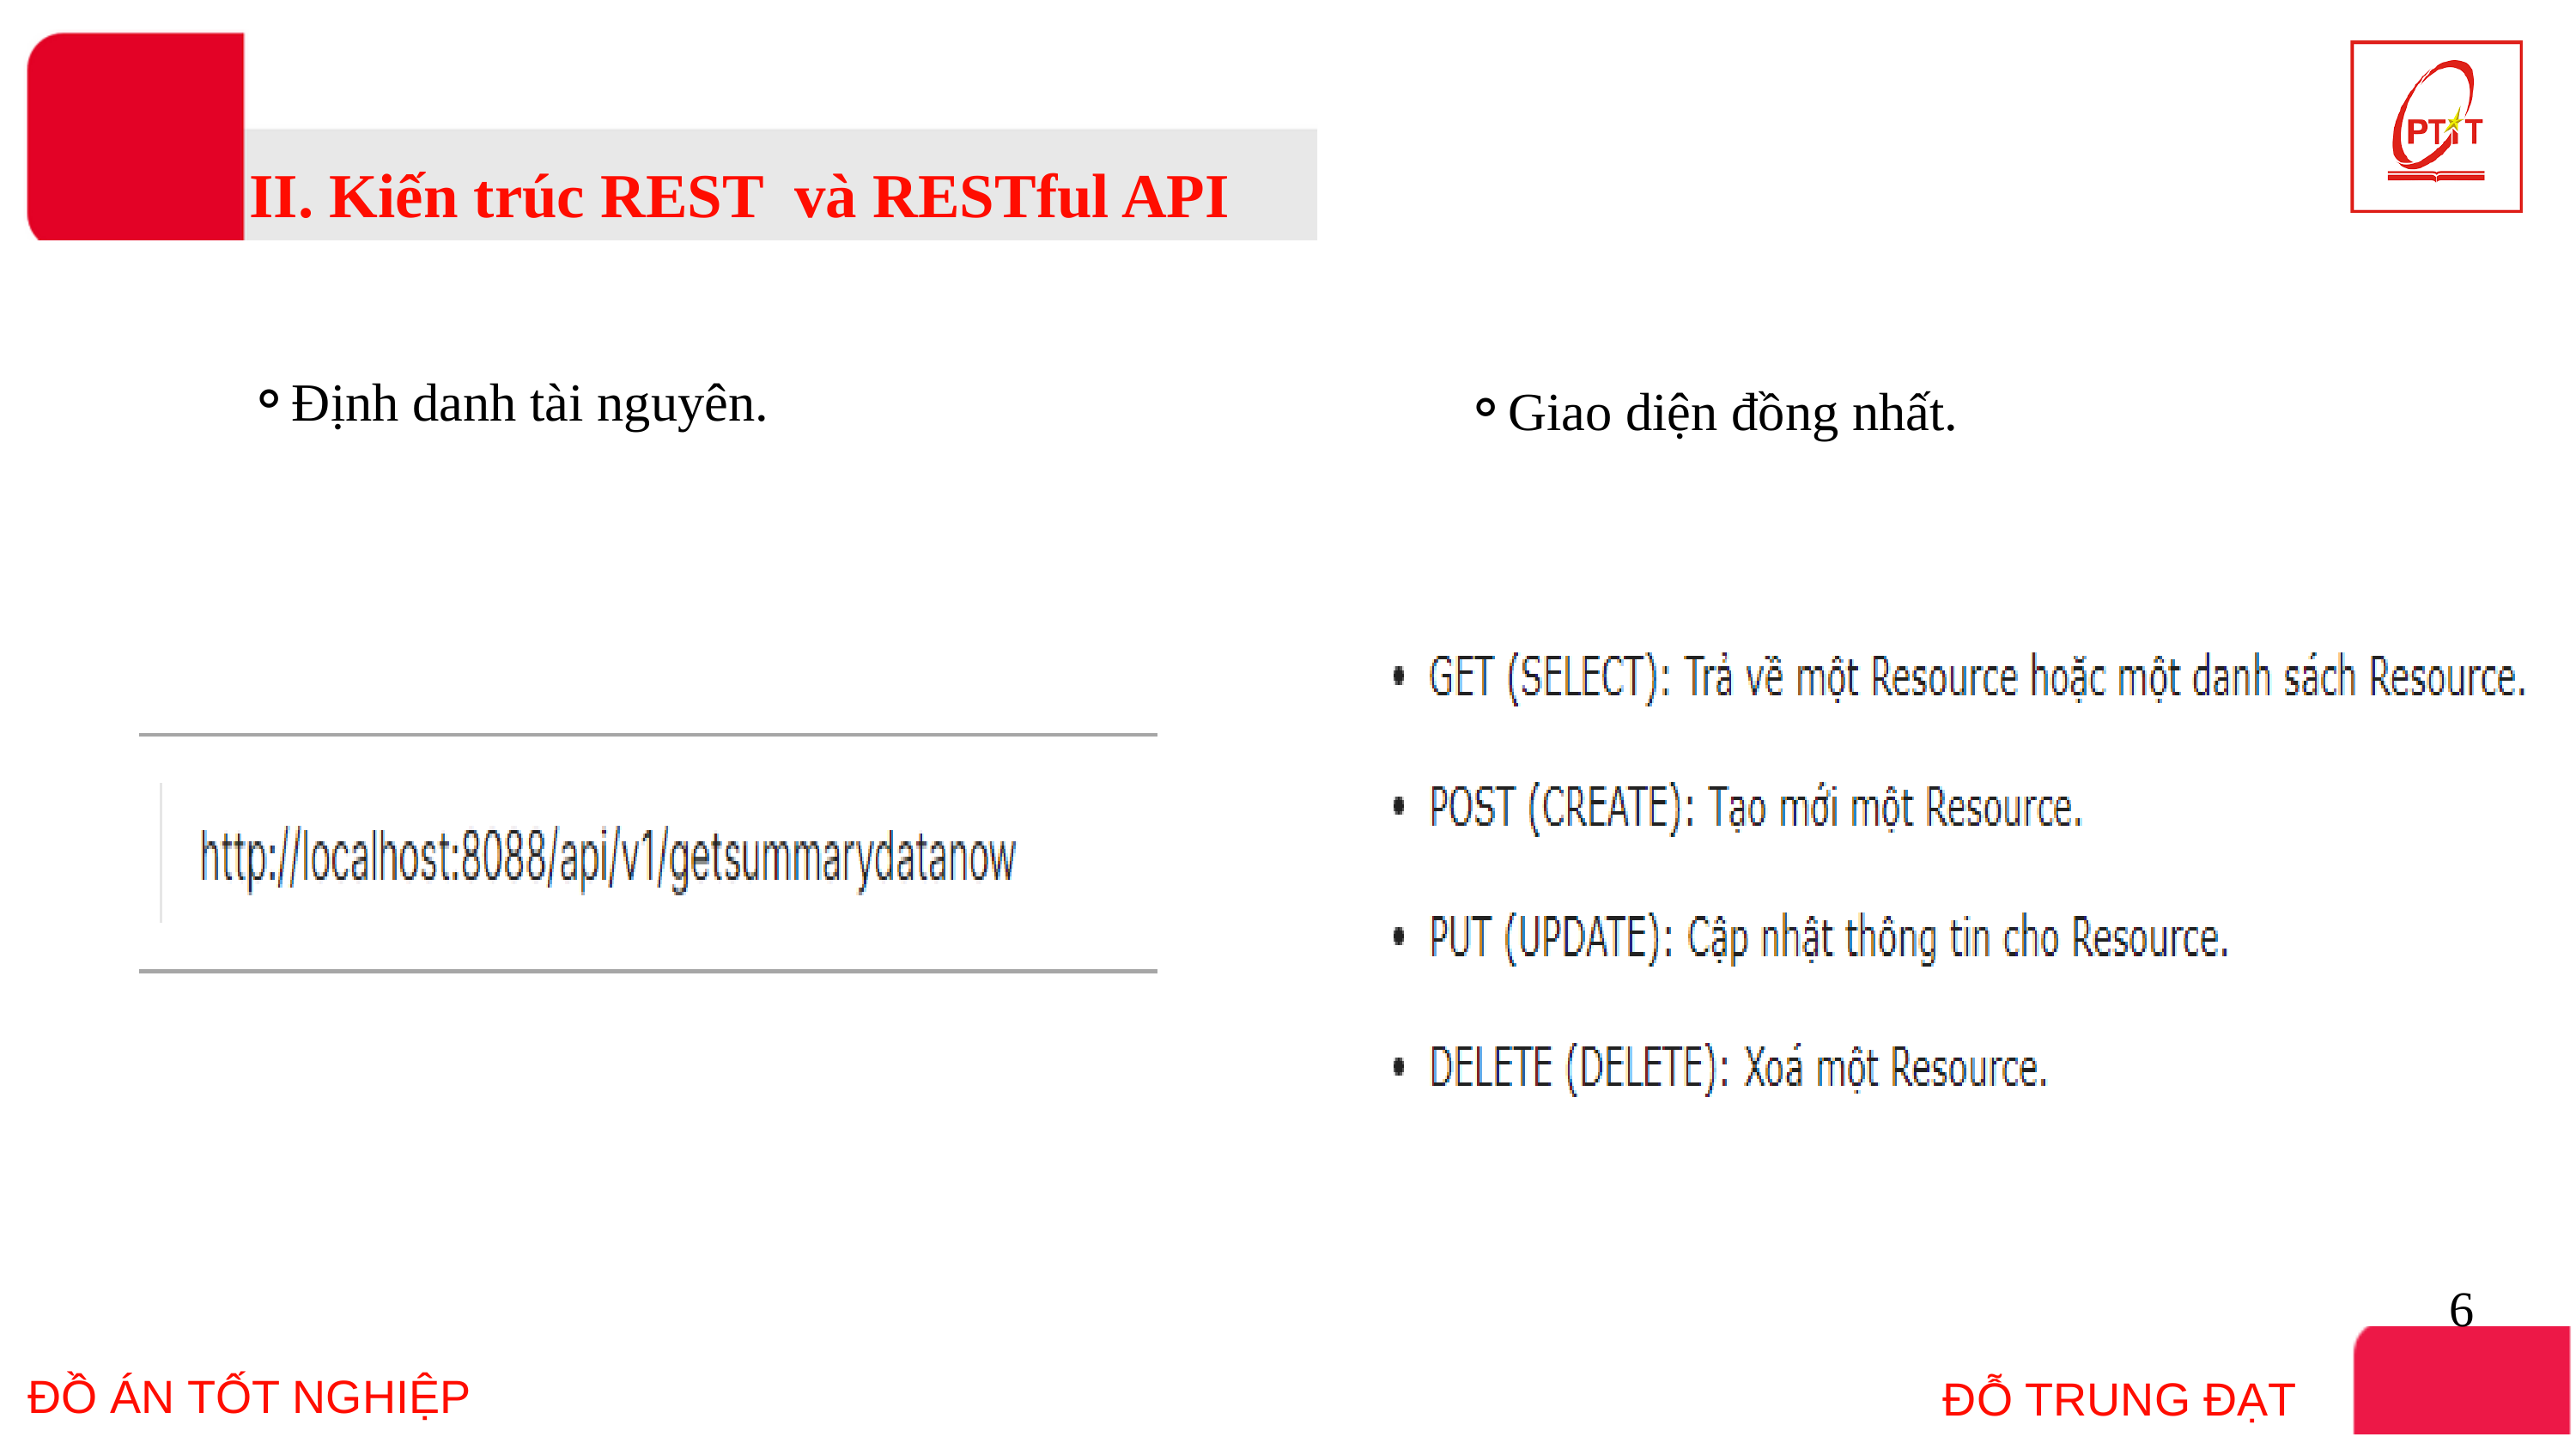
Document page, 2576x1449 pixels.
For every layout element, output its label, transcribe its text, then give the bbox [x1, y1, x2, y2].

text_box [0, 1326, 2576, 1434]
picture [139, 664, 1157, 1033]
text_box ĐỖ TRUNG ĐẠT [1868, 1318, 2373, 1426]
text_box Định danh tài nguyên. [170, 270, 1188, 497]
picture [1325, 584, 2561, 1156]
text_box Giao diện đồng nhất. [1373, 337, 2576, 448]
text_box [14, 28, 1318, 240]
text_box 6 [2436, 1270, 2576, 1343]
text_box II. Kiến trúc REST và RESTful API [249, 105, 1441, 230]
text_box ĐỒ ÁN TỐT NGHIỆP [0, 1315, 543, 1423]
text_box [2350, 40, 2523, 213]
